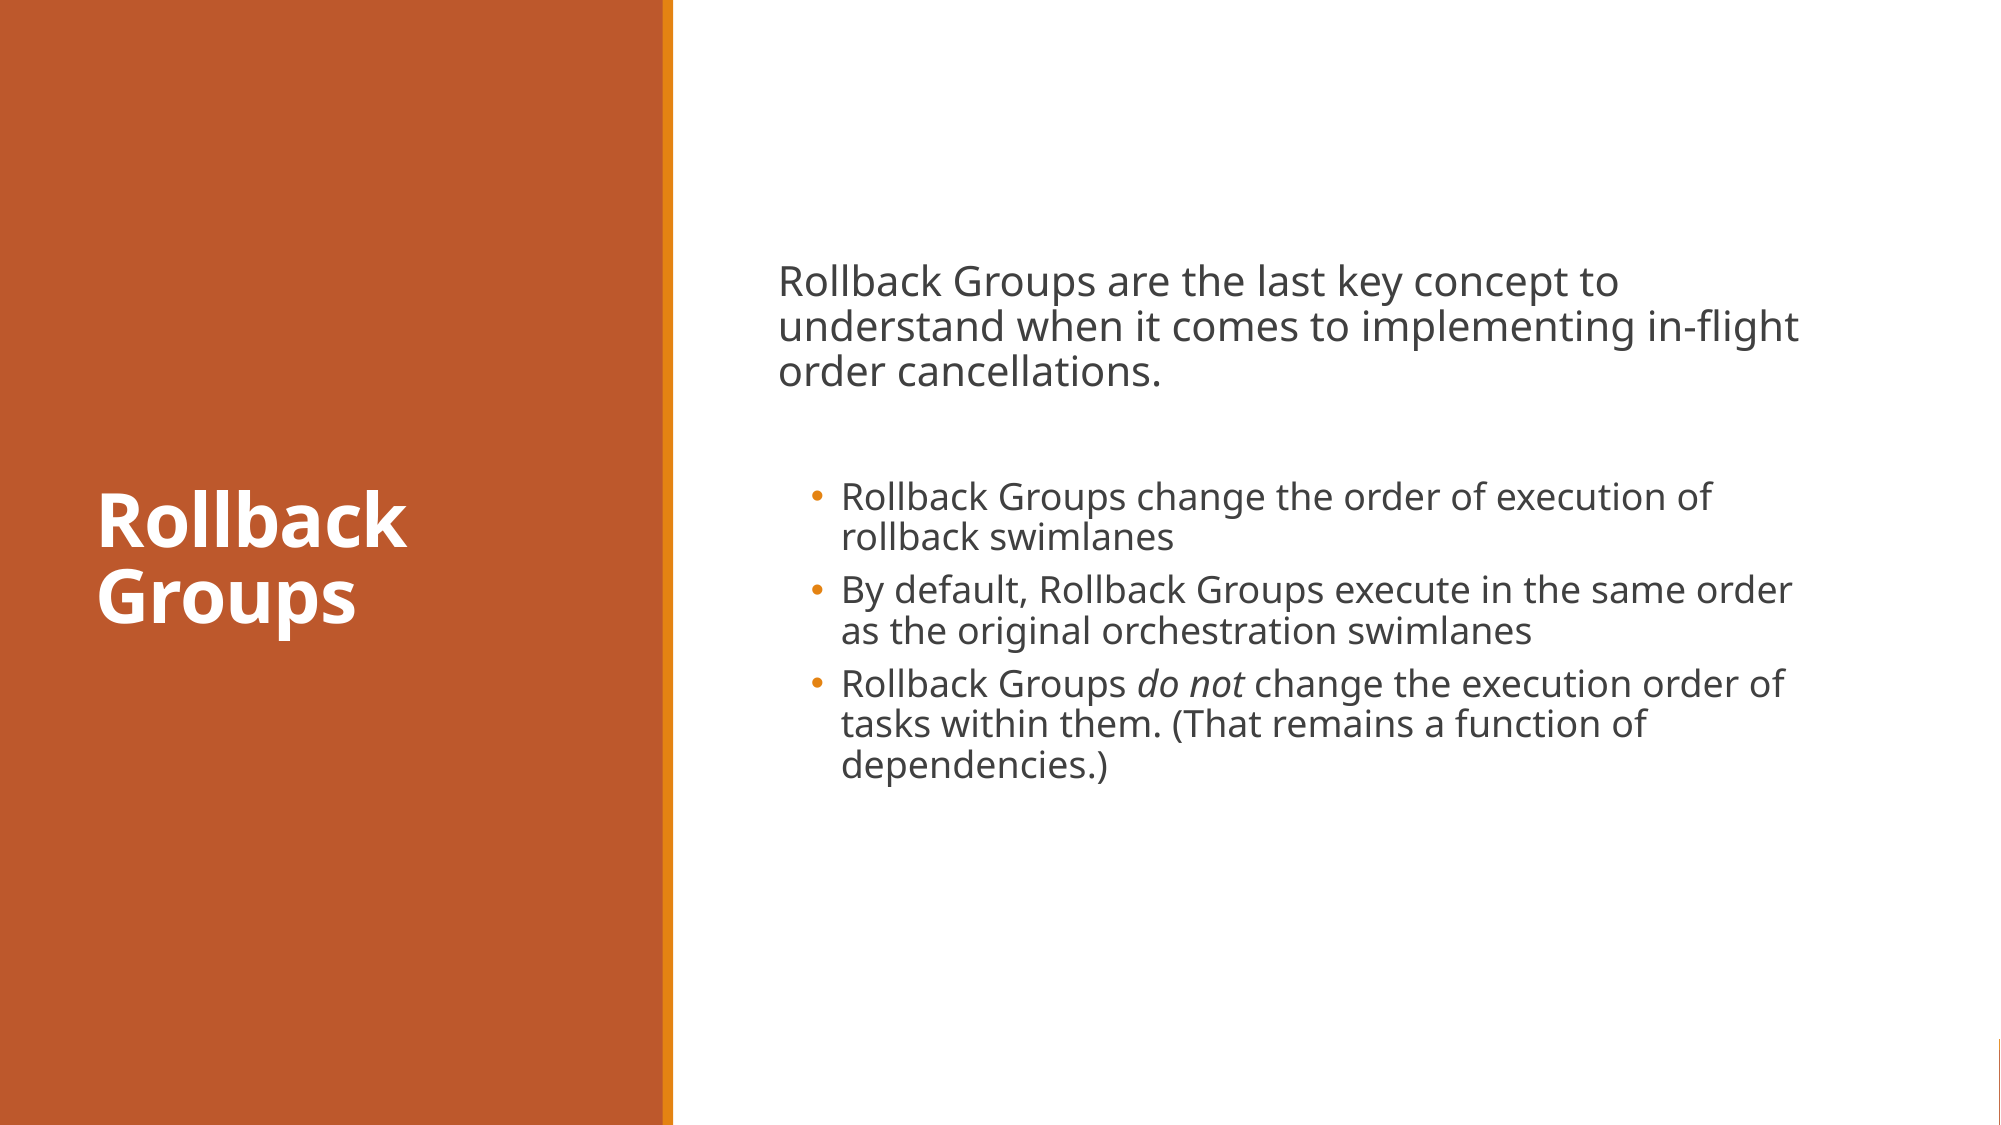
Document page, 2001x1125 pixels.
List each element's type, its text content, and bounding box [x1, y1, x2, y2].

text_box [674, 0, 2000, 1125]
text_box [0, 0, 661, 1125]
list Rollback Groups are the last key concept to understand when it comes to implementing in-flight order cancellations. Rollback Groups change the order of execution of rollback swimlanes By default, Rollback Groups execute in the same order as the original orchestration swimlanes Rollback Groups do not change the execution order of tasks within them. (That remains a function of dependencies.) [777, 99, 1830, 1026]
text_box [661, 0, 674, 1125]
title Rollback Groups [80, 99, 587, 1026]
